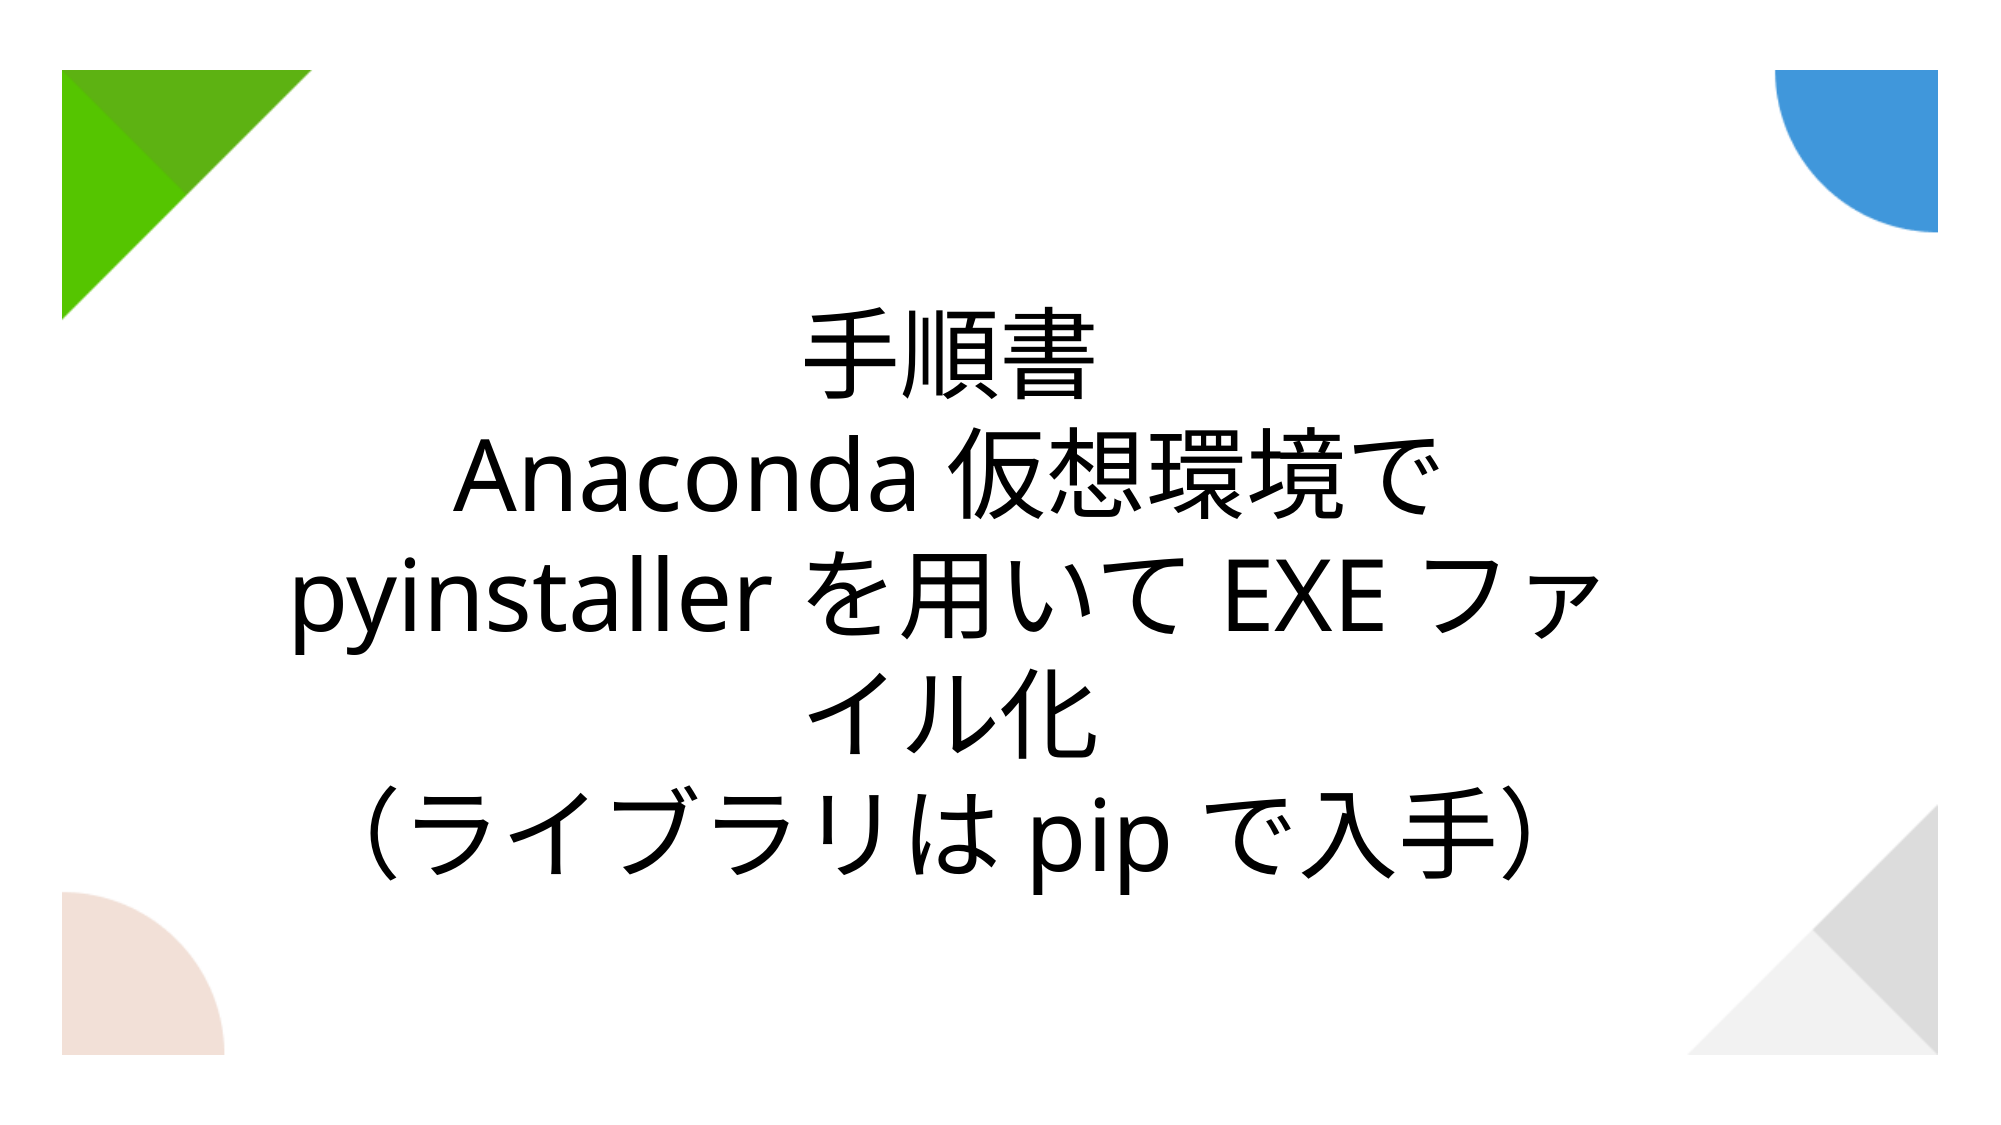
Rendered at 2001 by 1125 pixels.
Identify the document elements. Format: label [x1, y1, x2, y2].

text_box [62, 70, 1938, 1055]
